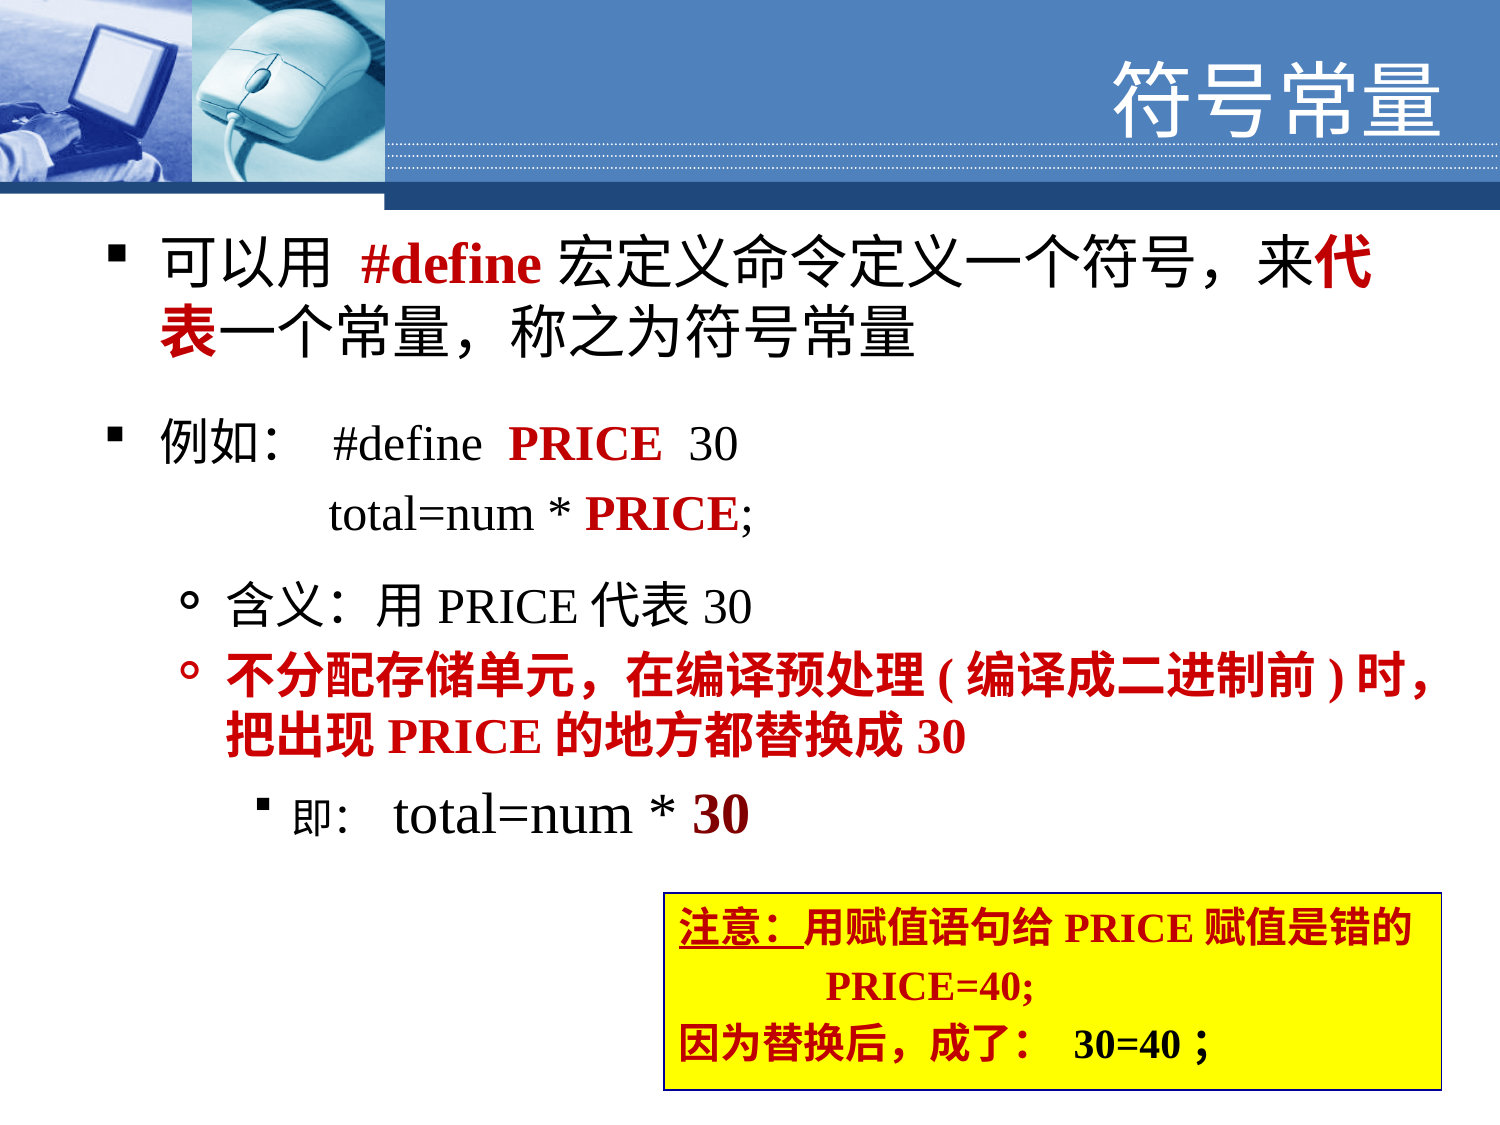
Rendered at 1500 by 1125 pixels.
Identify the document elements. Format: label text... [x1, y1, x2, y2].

text_box 注意：用赋值语句给PRICE赋值是错的 PRICE=40; 因为替换后，成了： 30=40； [663, 893, 1442, 1090]
title 符号常量 [421, 54, 1460, 143]
list 可以用 #define宏定义命令定义一个符号，来代表一个常量，称之为符号常量 例如： #define PRICE 30 total=num * PRICE; 含义：用PRICE代表30 不分配存储单元，在编译预处理(编译成二进制前)时，把出现PRICE的地方都替换成30 即： total=num * 30#define PRICE 30 [88, 217, 1428, 833]
picture [0, 0, 385, 181]
